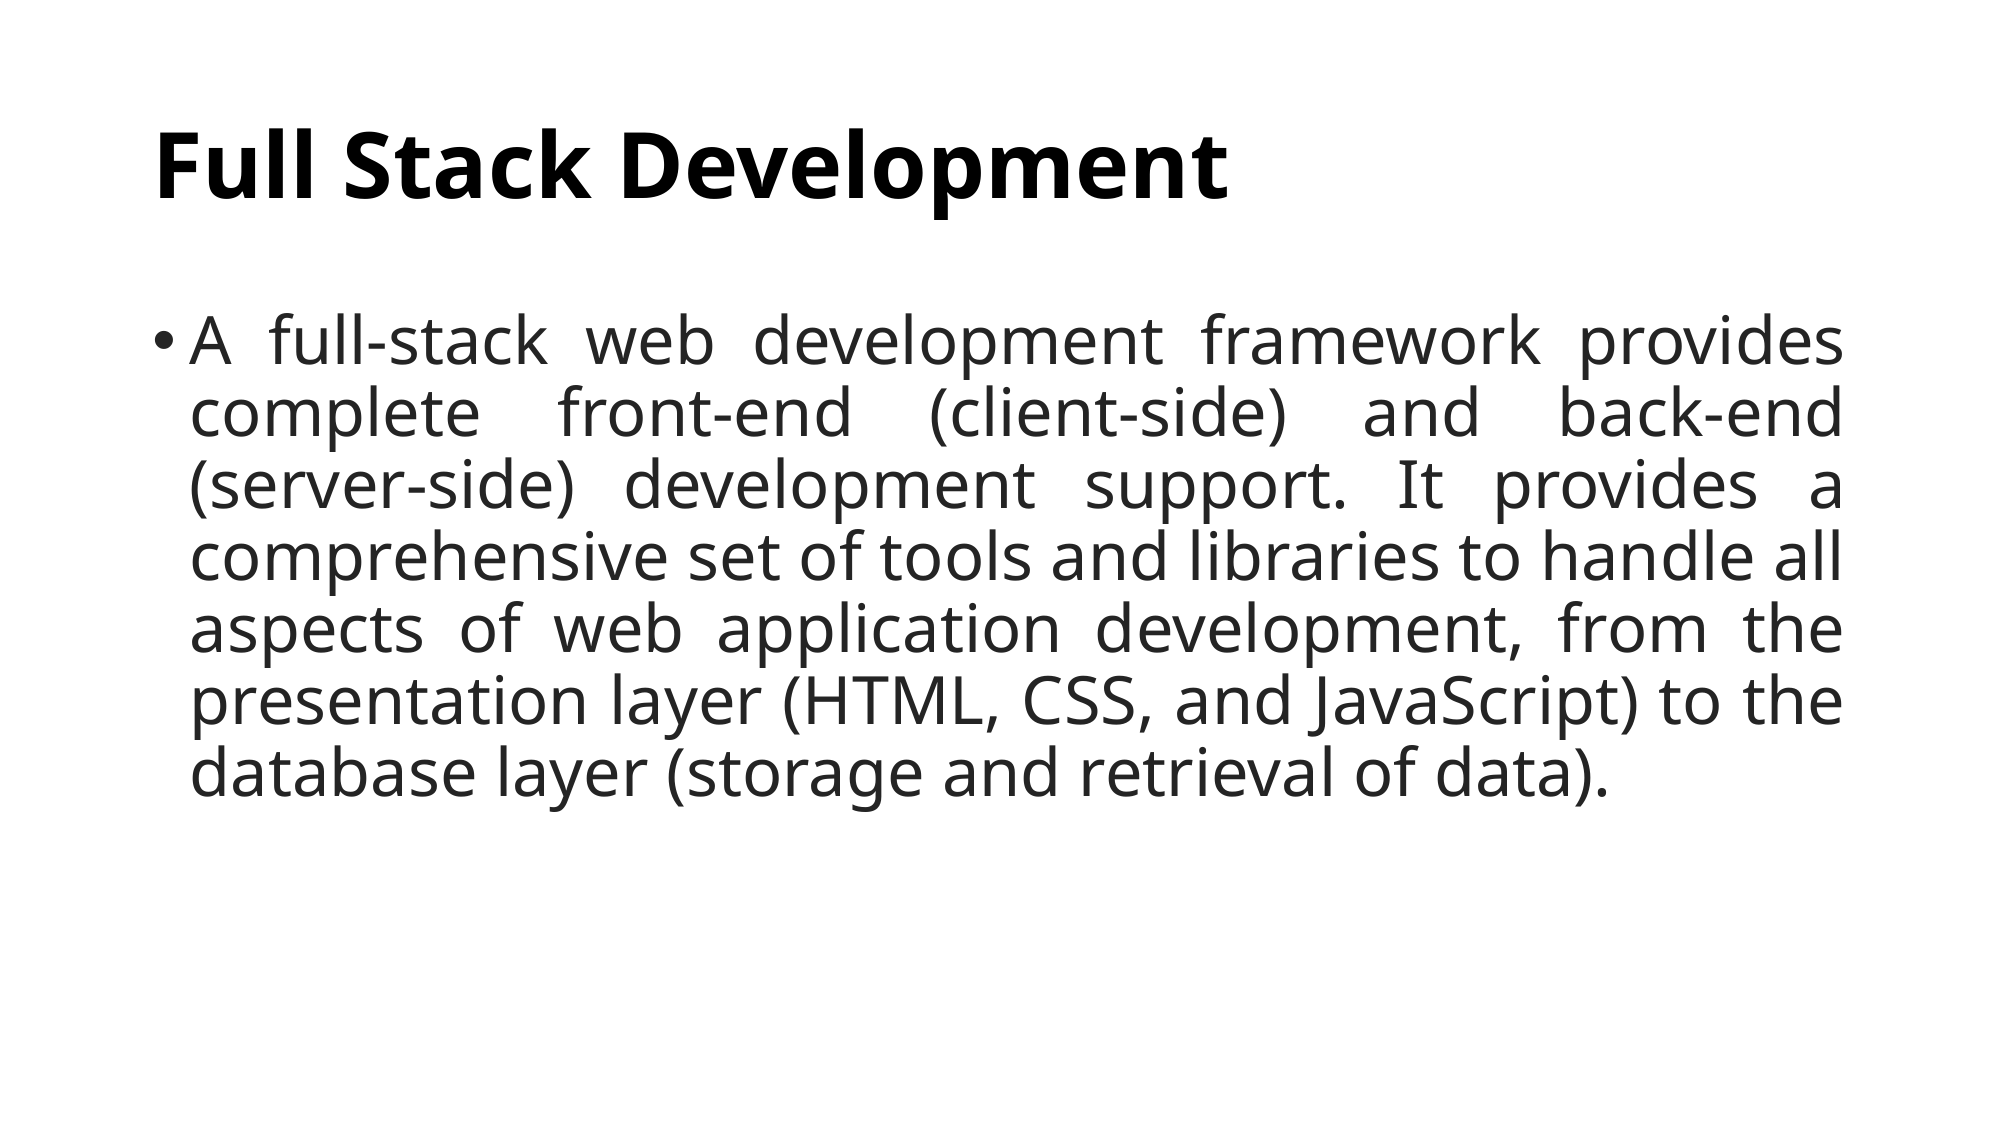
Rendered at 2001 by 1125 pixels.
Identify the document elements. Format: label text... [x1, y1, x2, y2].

list A full-stack web development framework provides complete front-end (client-side) and back-end (server-side) development support. It provides a comprehensive set of tools and libraries to handle all aspects of web application development, from the presentation layer (HTML, CSS, and JavaScript) to the database layer (storage and retrieval of data). [137, 299, 1863, 1014]
title Full Stack Development [137, 59, 1863, 278]
